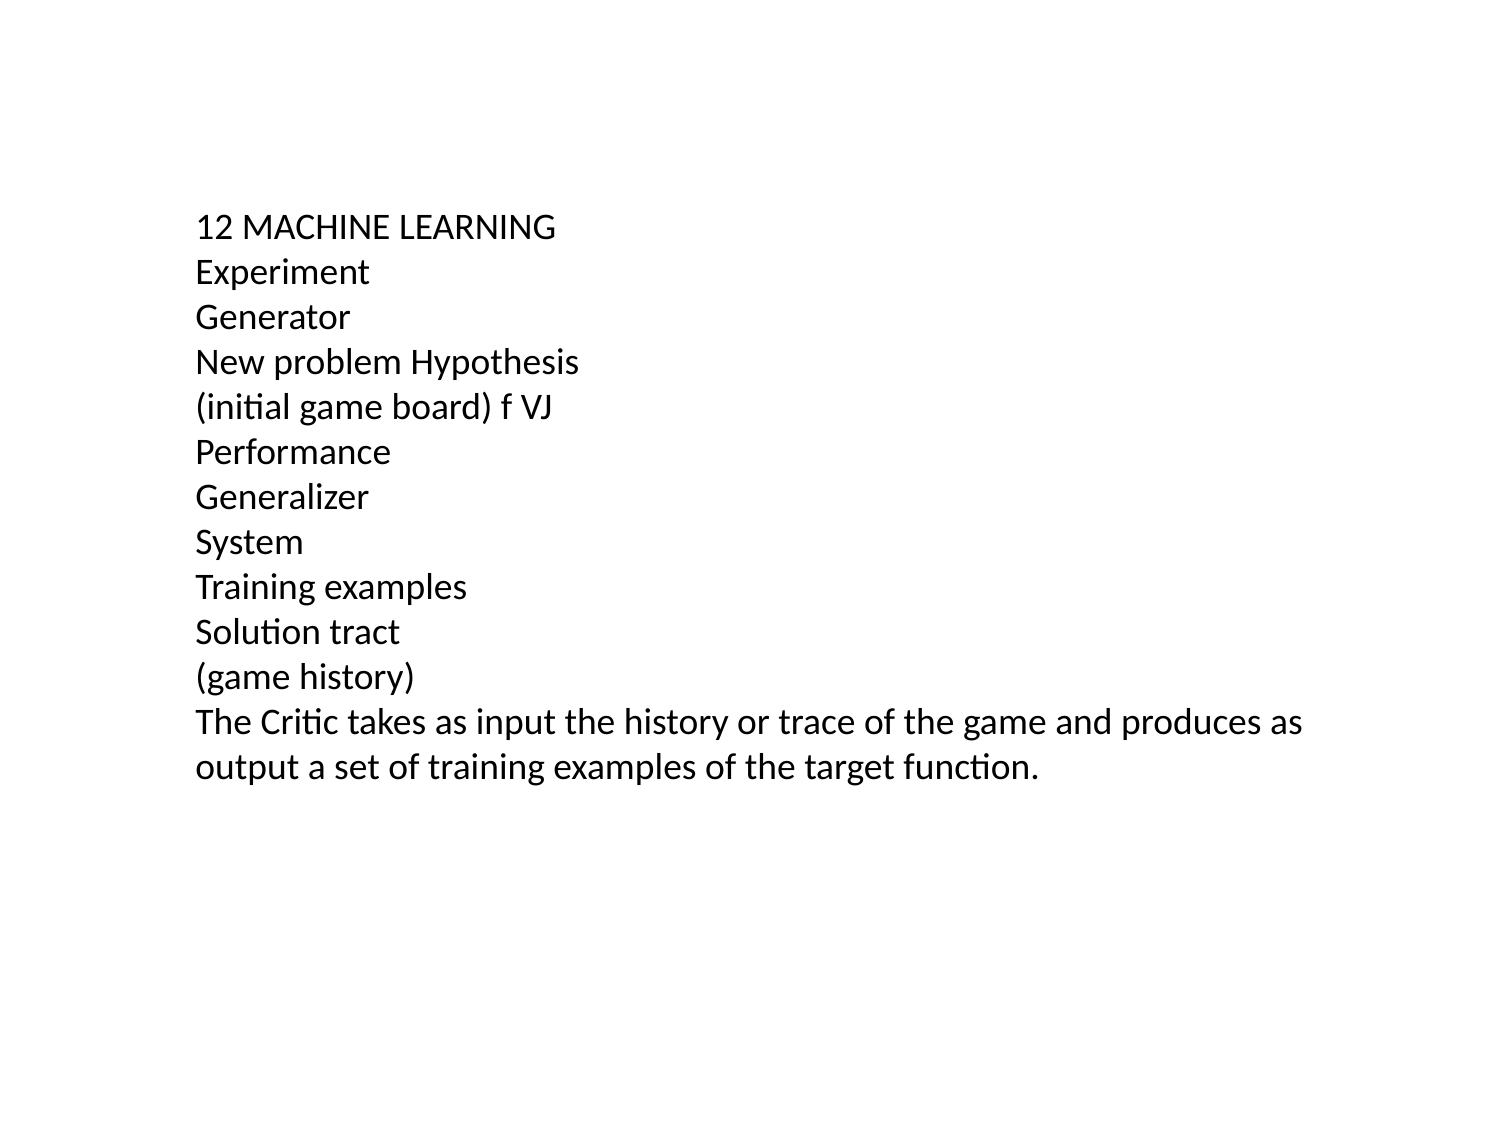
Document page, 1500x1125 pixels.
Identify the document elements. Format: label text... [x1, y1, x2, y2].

text_box 12 MACHINE LEARNING Experiment Generator New problem Hypothesis (initial game board) f VJ Performance Generalizer System Training examples Solution tract (game history) The Critic takes as input the history or trace of the game and produces as output a set of training examples of the target function. [180, 149, 1320, 795]
